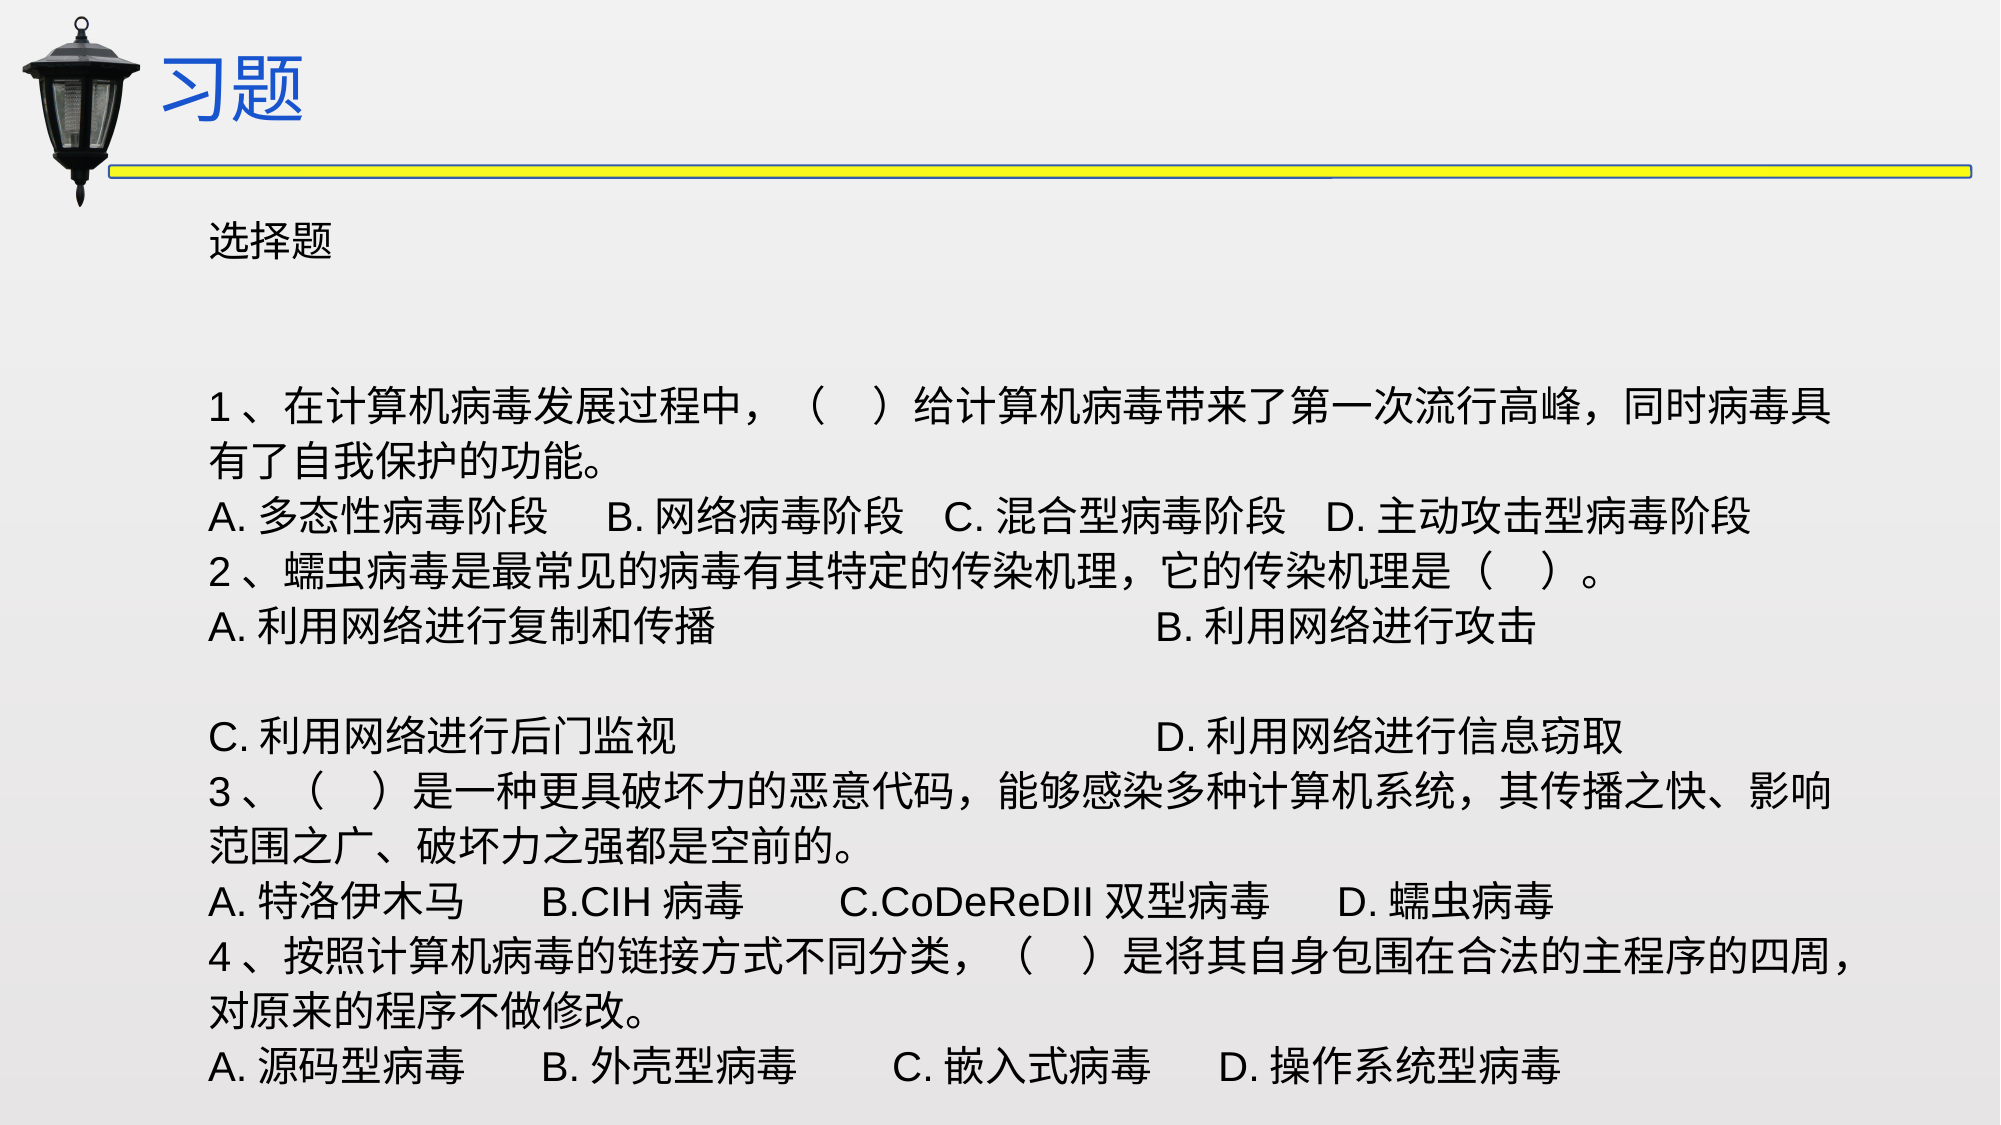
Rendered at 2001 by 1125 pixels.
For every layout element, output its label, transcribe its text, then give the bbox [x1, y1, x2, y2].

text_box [16, 8, 1972, 216]
text_box 选择题 1、在计算机病毒发展过程中，（ ）给计算机病毒带来了第一次流行高峰，同时病毒具有了自我保护的功能。 A.多态性病毒阶段 B.网络病毒阶段 C.混合型病毒阶段 D.主动攻击型病毒阶段 2、蠕虫病毒是最常见的病毒有其特定的传染机理，它的传染机理是（ ）。 A.利用网络进行复制和传播 B.利用网络进行攻击 C.利用网络进行后门监视 D.利用网络进行信息窃取 3、（ ）是一种更具破坏力的恶意代码，能够感染多种计算机系统，其传播之快、影响范围之广、破坏力之强都是空前的。 A.特洛伊木马 B.CIH病毒 C.CoDeReDII双型病毒 D.蠕虫病毒 4、按照计算机病毒的链接方式不同分类，（ ）是将其自身包围在合法的主程序的四周，对原来的程序不做修改。 A.源码型病毒 B.外壳型病毒 C.嵌入式病毒 D.操作系统型病毒 [193, 216, 1866, 1097]
